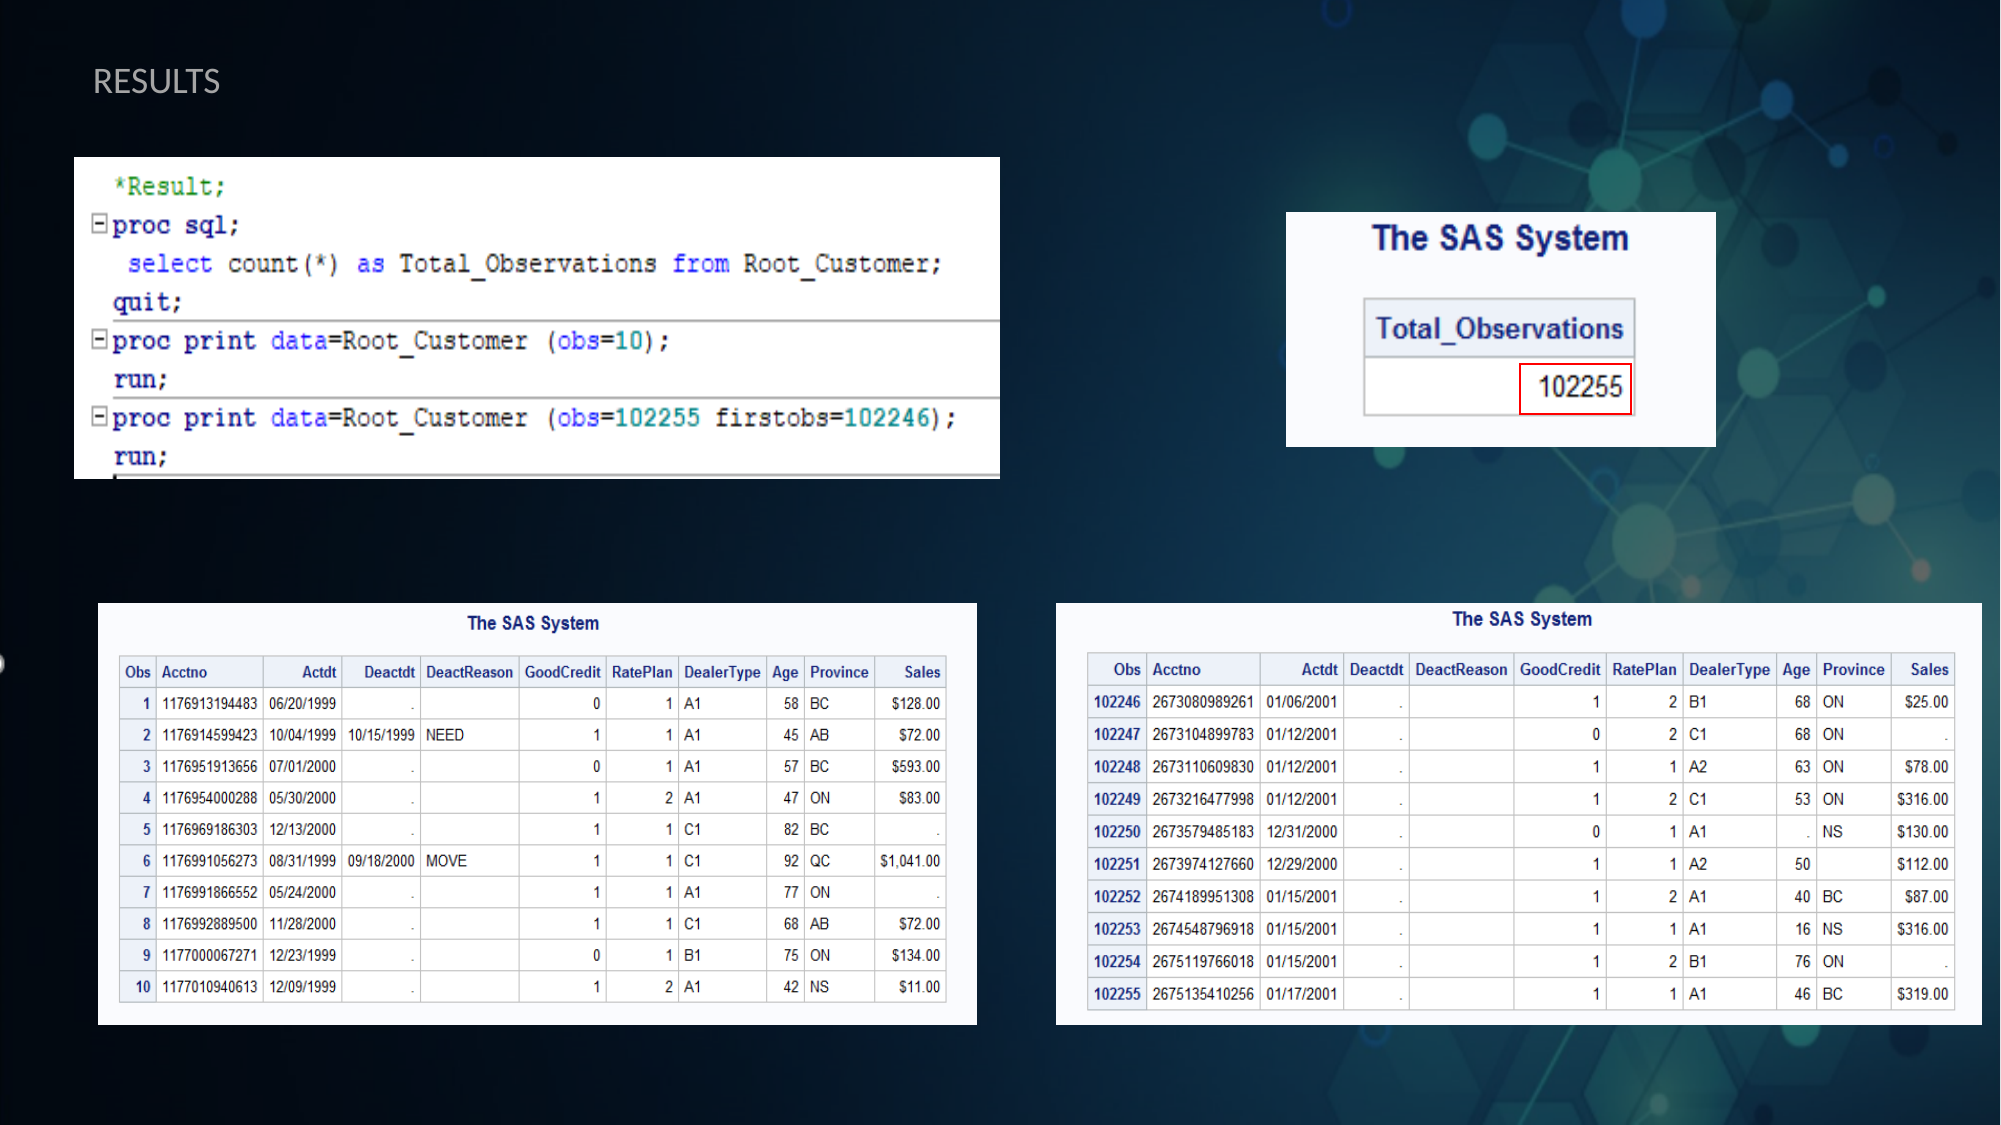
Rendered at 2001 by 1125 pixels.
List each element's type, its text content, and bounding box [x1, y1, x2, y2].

text_box RESULTS [78, 48, 321, 109]
picture [0, 0, 2001, 1125]
